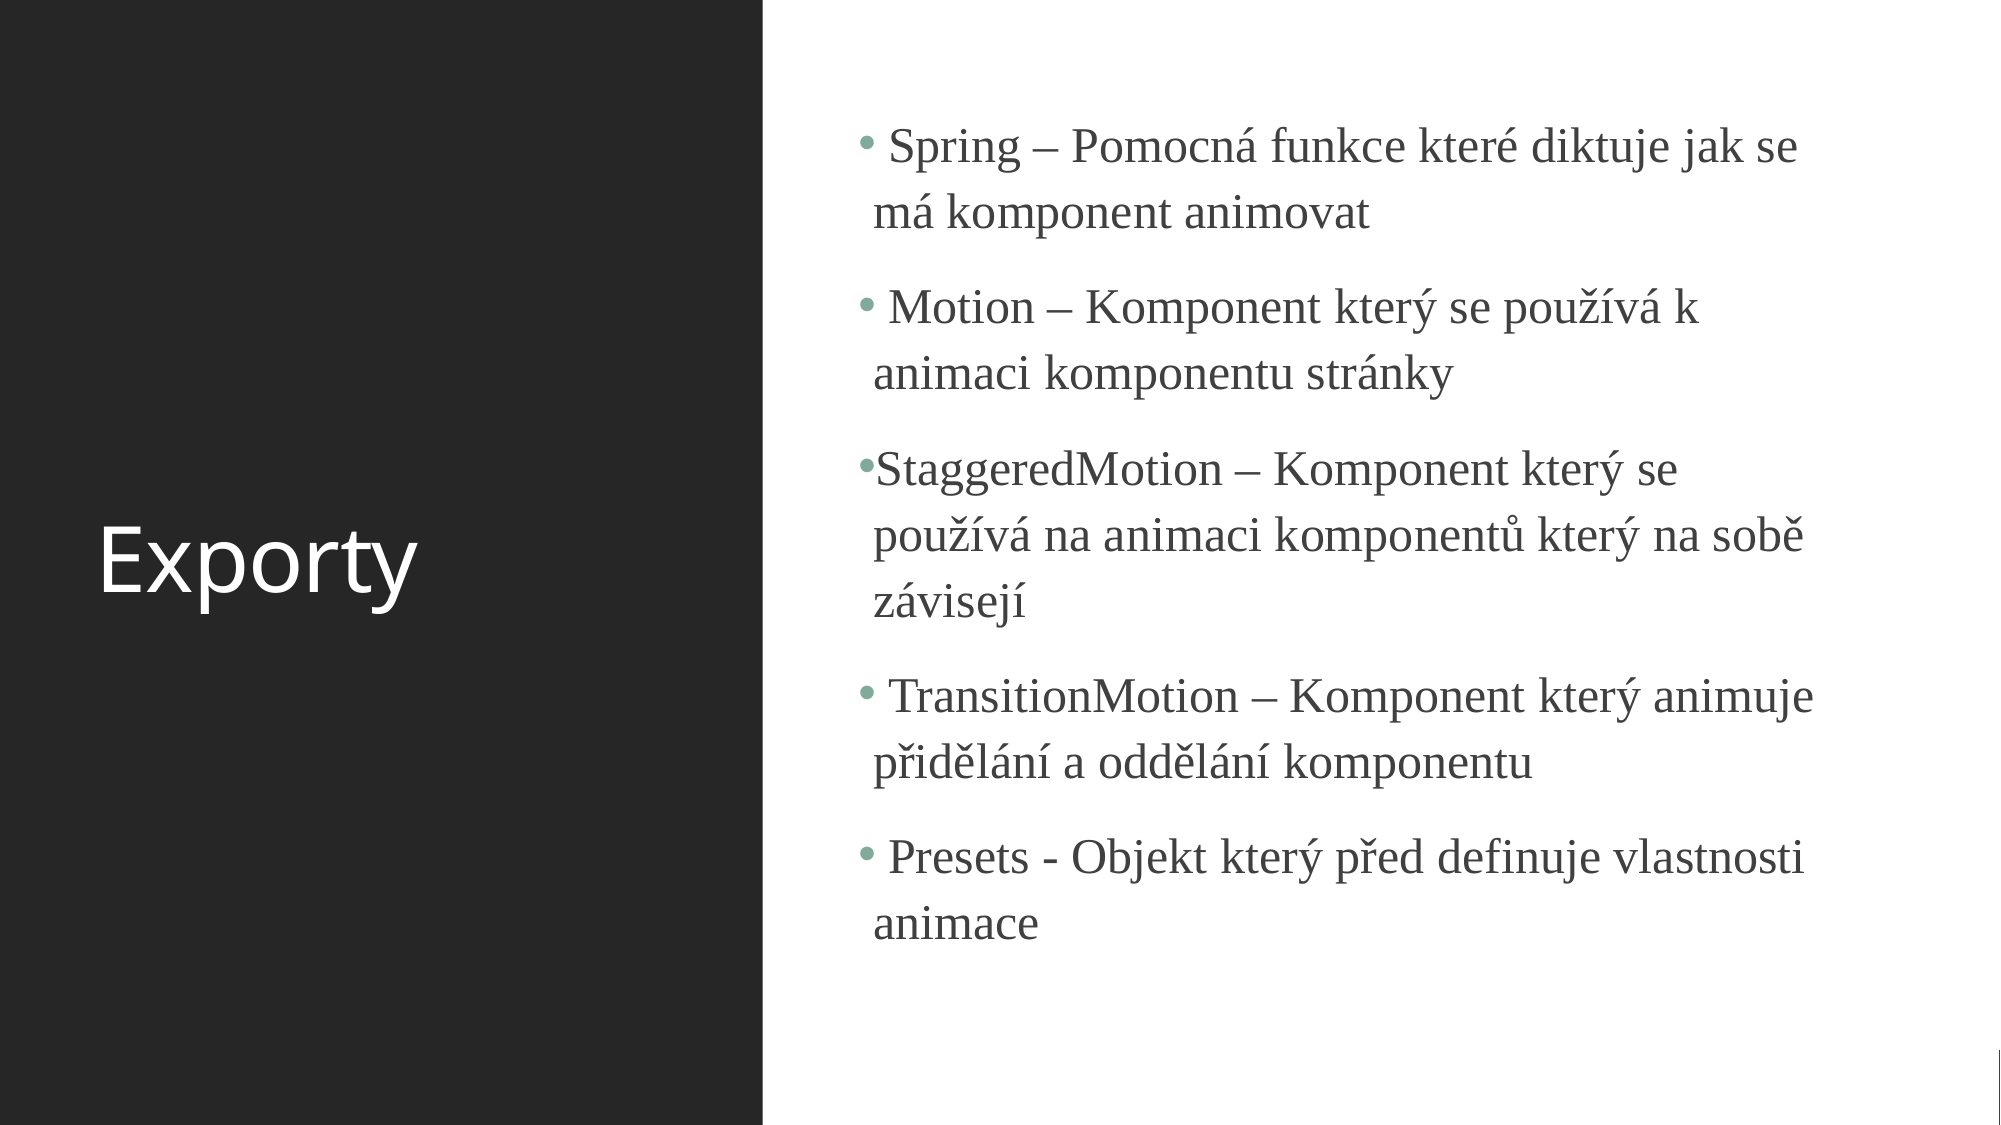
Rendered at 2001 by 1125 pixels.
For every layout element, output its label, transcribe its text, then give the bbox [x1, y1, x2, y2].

text_box [0, 0, 764, 1125]
title Exporty [80, 99, 679, 1026]
list Spring – Pomocná funkce které diktuje jak se má komponent animovat Motion – Komponent který se používá k animaci komponentu stránky StaggeredMotion – Komponent který se používá na animaci komponentů který na sobě závisejí TransitionMotion – Komponent který animuje přidělání a oddělání komponentu Presets - Objekt který před definuje vlastnosti animace [858, 99, 1830, 1026]
text_box [764, 0, 2000, 1125]
